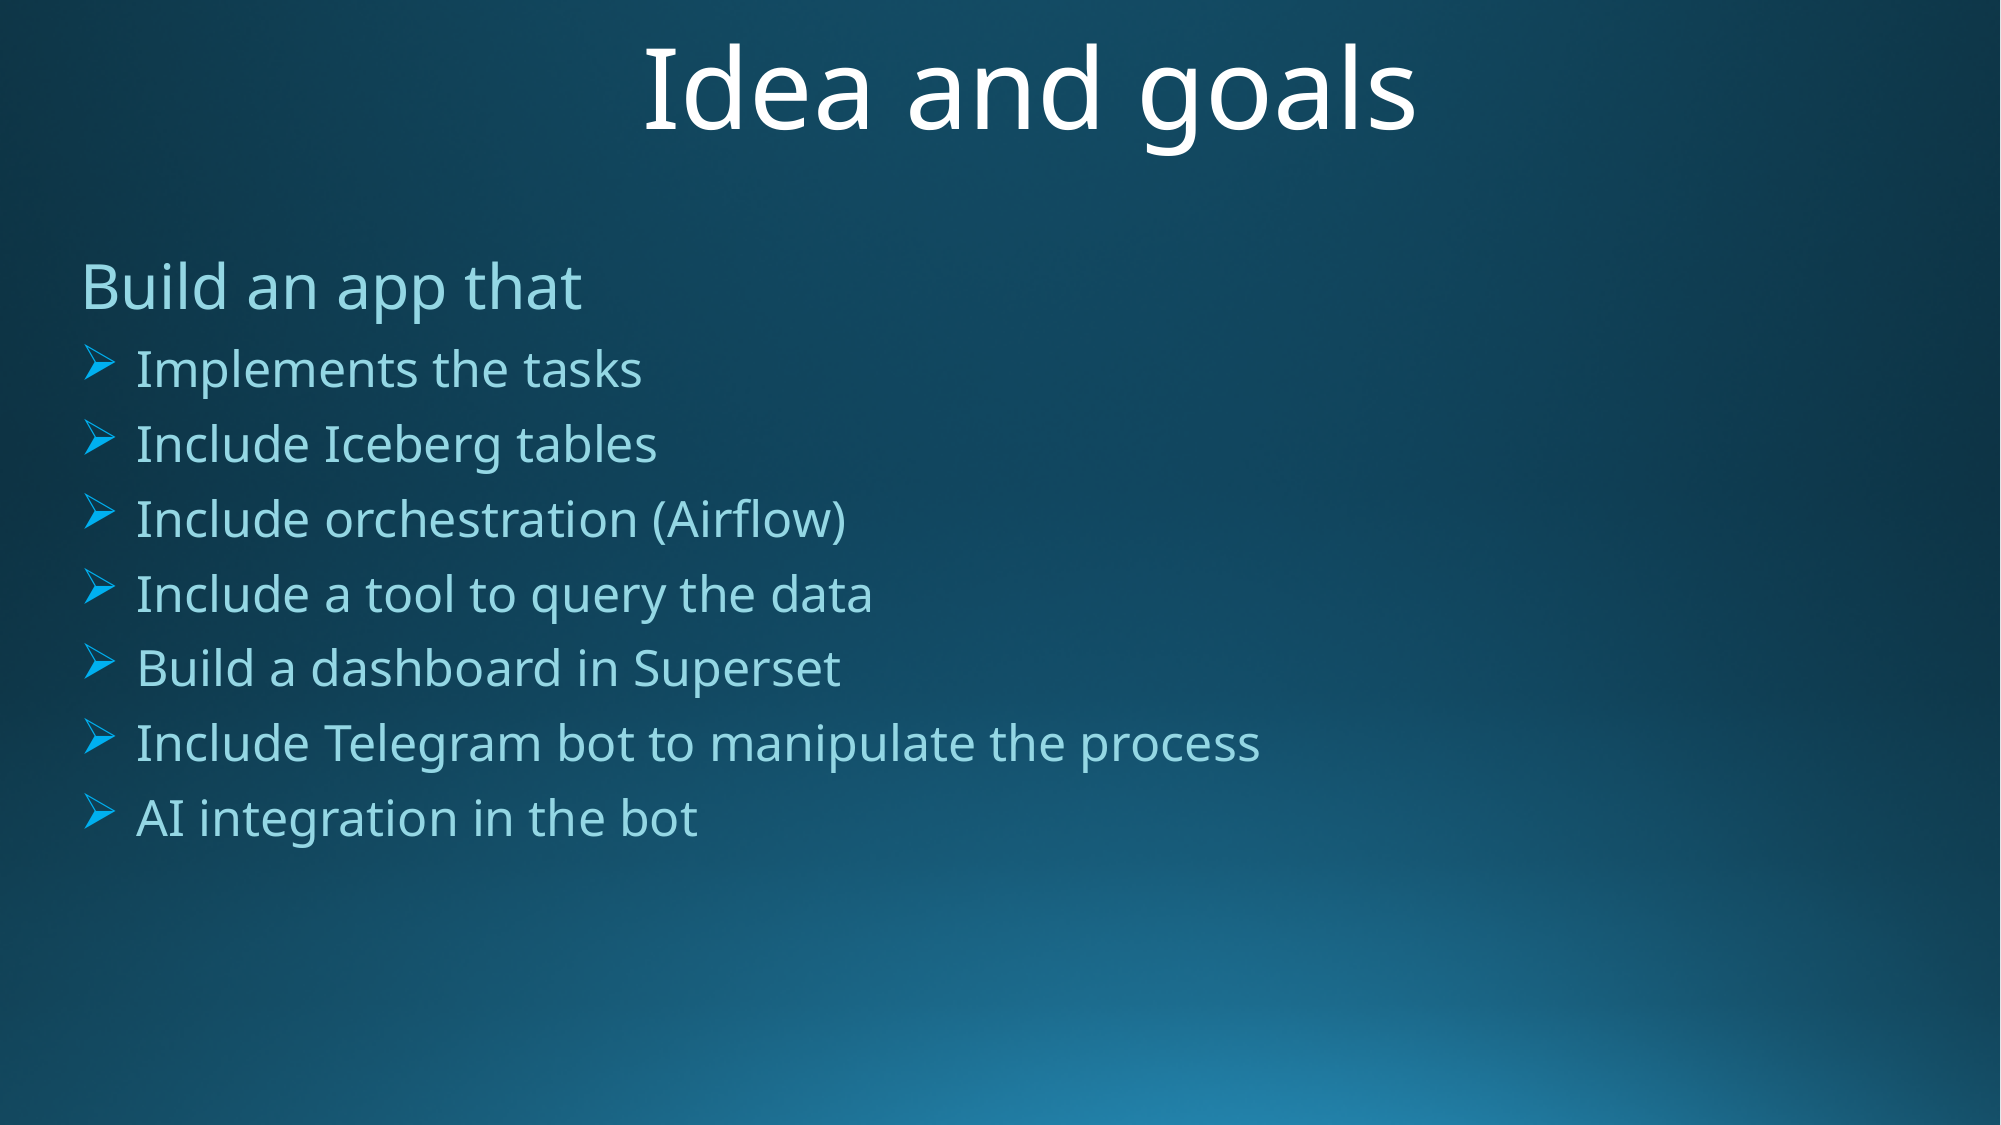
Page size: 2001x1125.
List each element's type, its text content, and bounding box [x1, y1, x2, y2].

picture [0, 0, 2001, 1125]
text_box Build an app that Implements the tasks Include Iceberg tables Include orchestration (Airflow) Include a tool to query the data Build a dashboard in Superset Include Telegram bot to manipulate the process AI integration in the bot [65, 248, 1938, 860]
subtitle Idea and goals [281, 11, 1782, 162]
